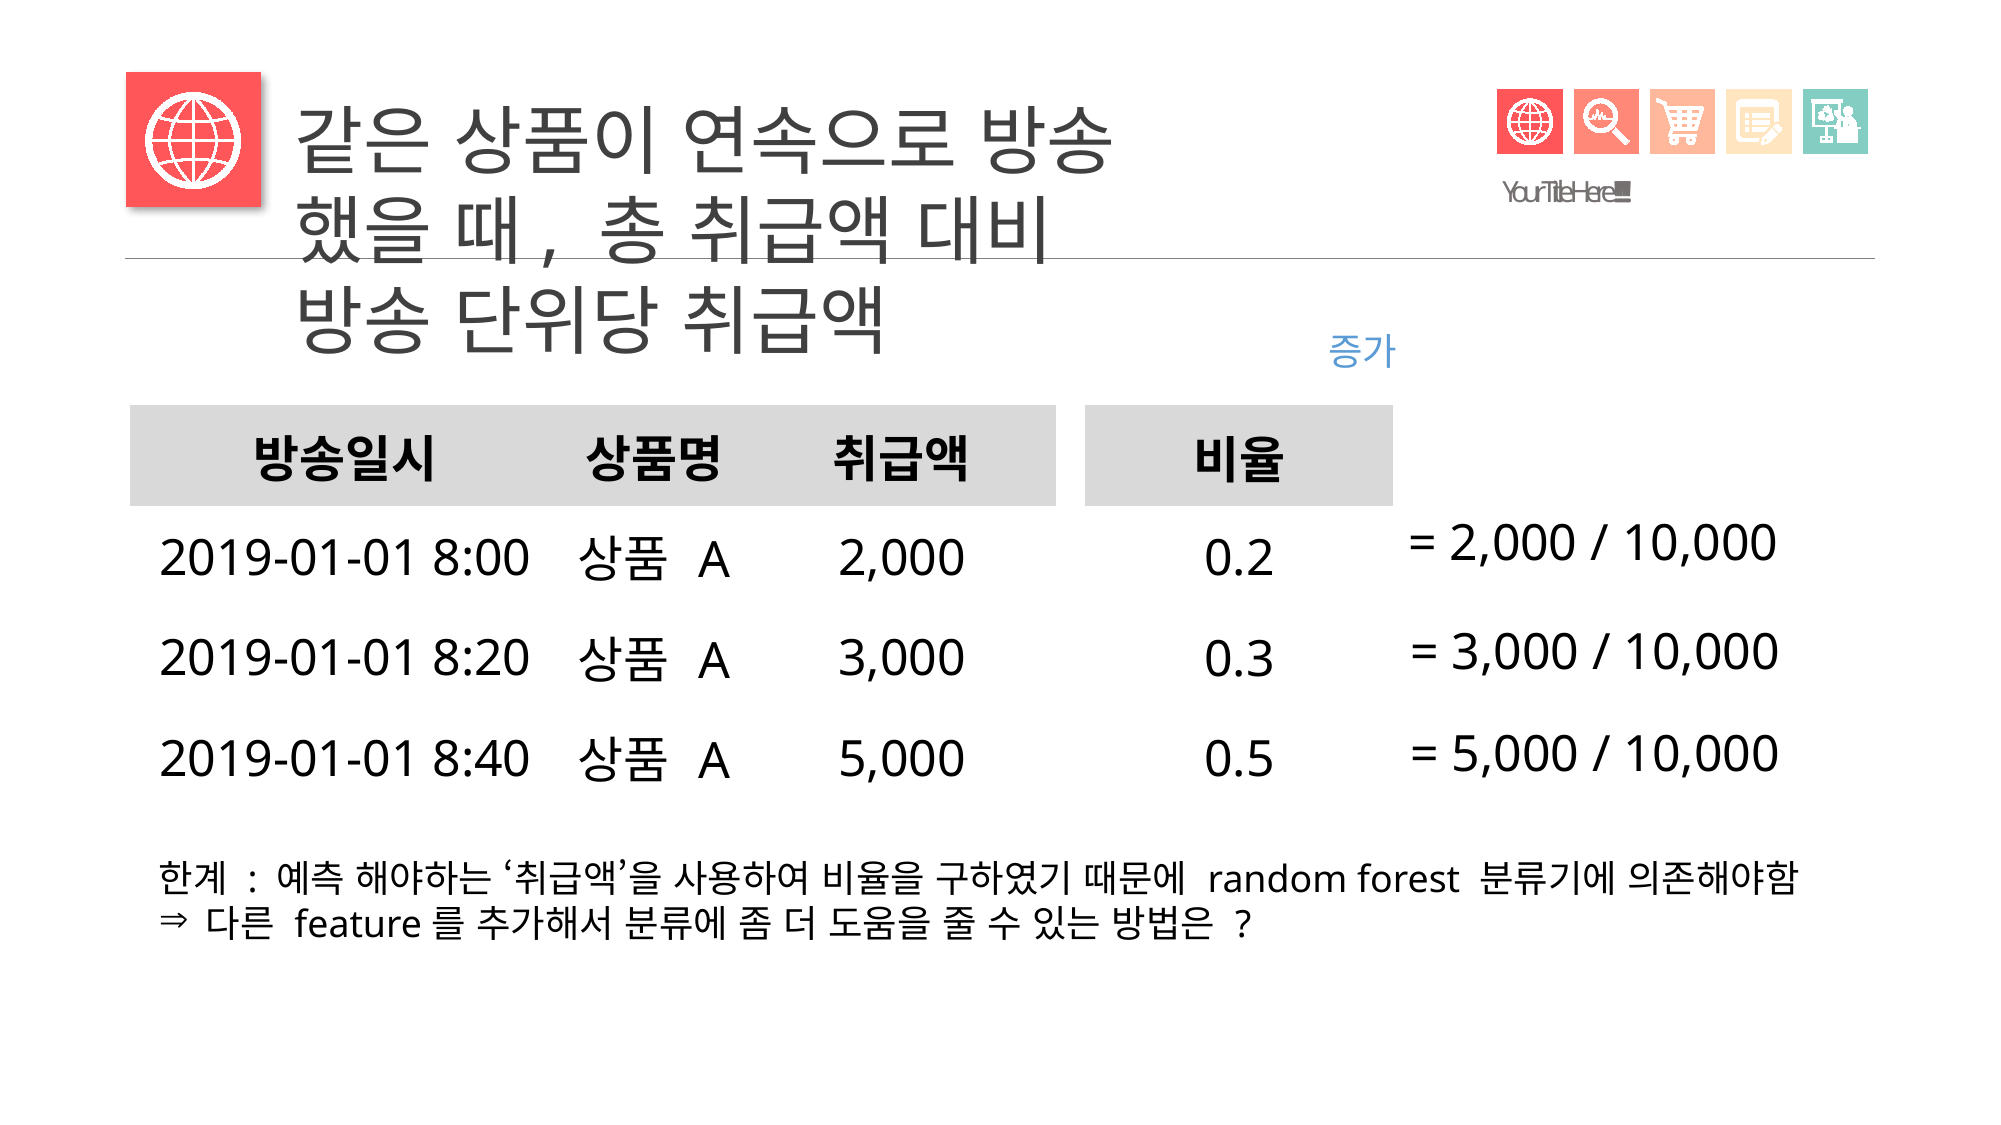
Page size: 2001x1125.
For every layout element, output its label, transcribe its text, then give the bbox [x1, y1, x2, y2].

text_box 한계 : 예측 해야하는 ‘취급액’을 사용하여 비율을 구하였기 때문에 random forest 분류기에 의존해야함 다른 feature를 추가해서 분류에 좀 더 도움을 줄 수 있는 방법은 ? [144, 847, 1875, 953]
table_cell 상품 A [560, 706, 748, 806]
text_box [1487, 89, 1875, 217]
table_cell 상품 A [560, 506, 748, 606]
text_box = 2,000 / 10,000 [1380, 502, 1793, 578]
text_box = 5,000 / 10,000 [1382, 713, 1795, 789]
table_header 비율 [1085, 405, 1393, 506]
table_cell 0.2 [1085, 506, 1393, 606]
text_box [126, 73, 1200, 375]
table_cell 0.3 [1085, 606, 1393, 706]
table_cell 2019-01-01 8:20 [130, 606, 560, 706]
text_box = 3,000 / 10,000 [1382, 611, 1795, 687]
text_box 증가 [1313, 320, 1427, 381]
table_header 취급액 [748, 405, 1056, 506]
table_header 상품명 [560, 405, 748, 506]
table_cell 0.5 [1085, 706, 1393, 806]
table_cell 3,000 [748, 606, 1056, 706]
table_cell 2019-01-01 8:40 [130, 706, 560, 806]
table_cell 상품 A [560, 606, 748, 706]
table_cell 5,000 [748, 706, 1056, 806]
table_cell 2,000 [748, 506, 1056, 606]
table_header 방송일시 [130, 405, 560, 506]
table_cell 2019-01-01 8:00 [130, 506, 560, 606]
